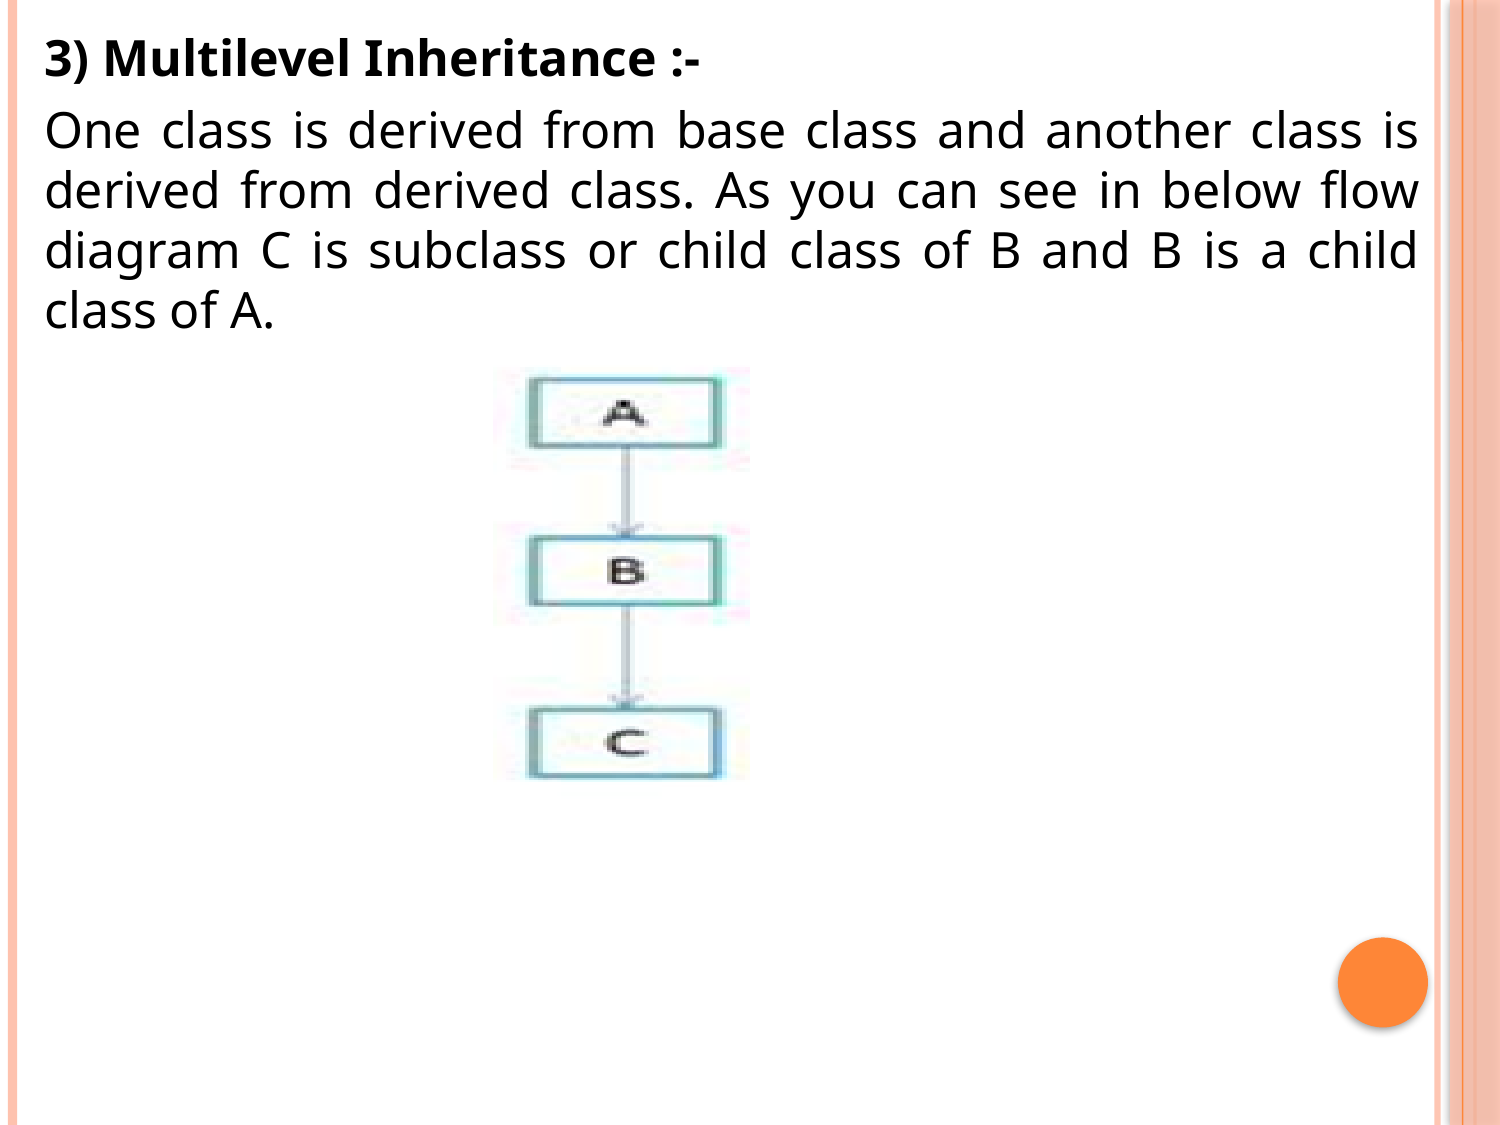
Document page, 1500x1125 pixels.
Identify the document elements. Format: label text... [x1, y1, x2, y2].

picture [493, 361, 751, 800]
list 3) Multilevel Inheritance :- One class is derived from base class and another class is derived from derived class. As you can see in below flow diagram C is subclass or child class of B and B is a child class of A. [29, 19, 1436, 819]
